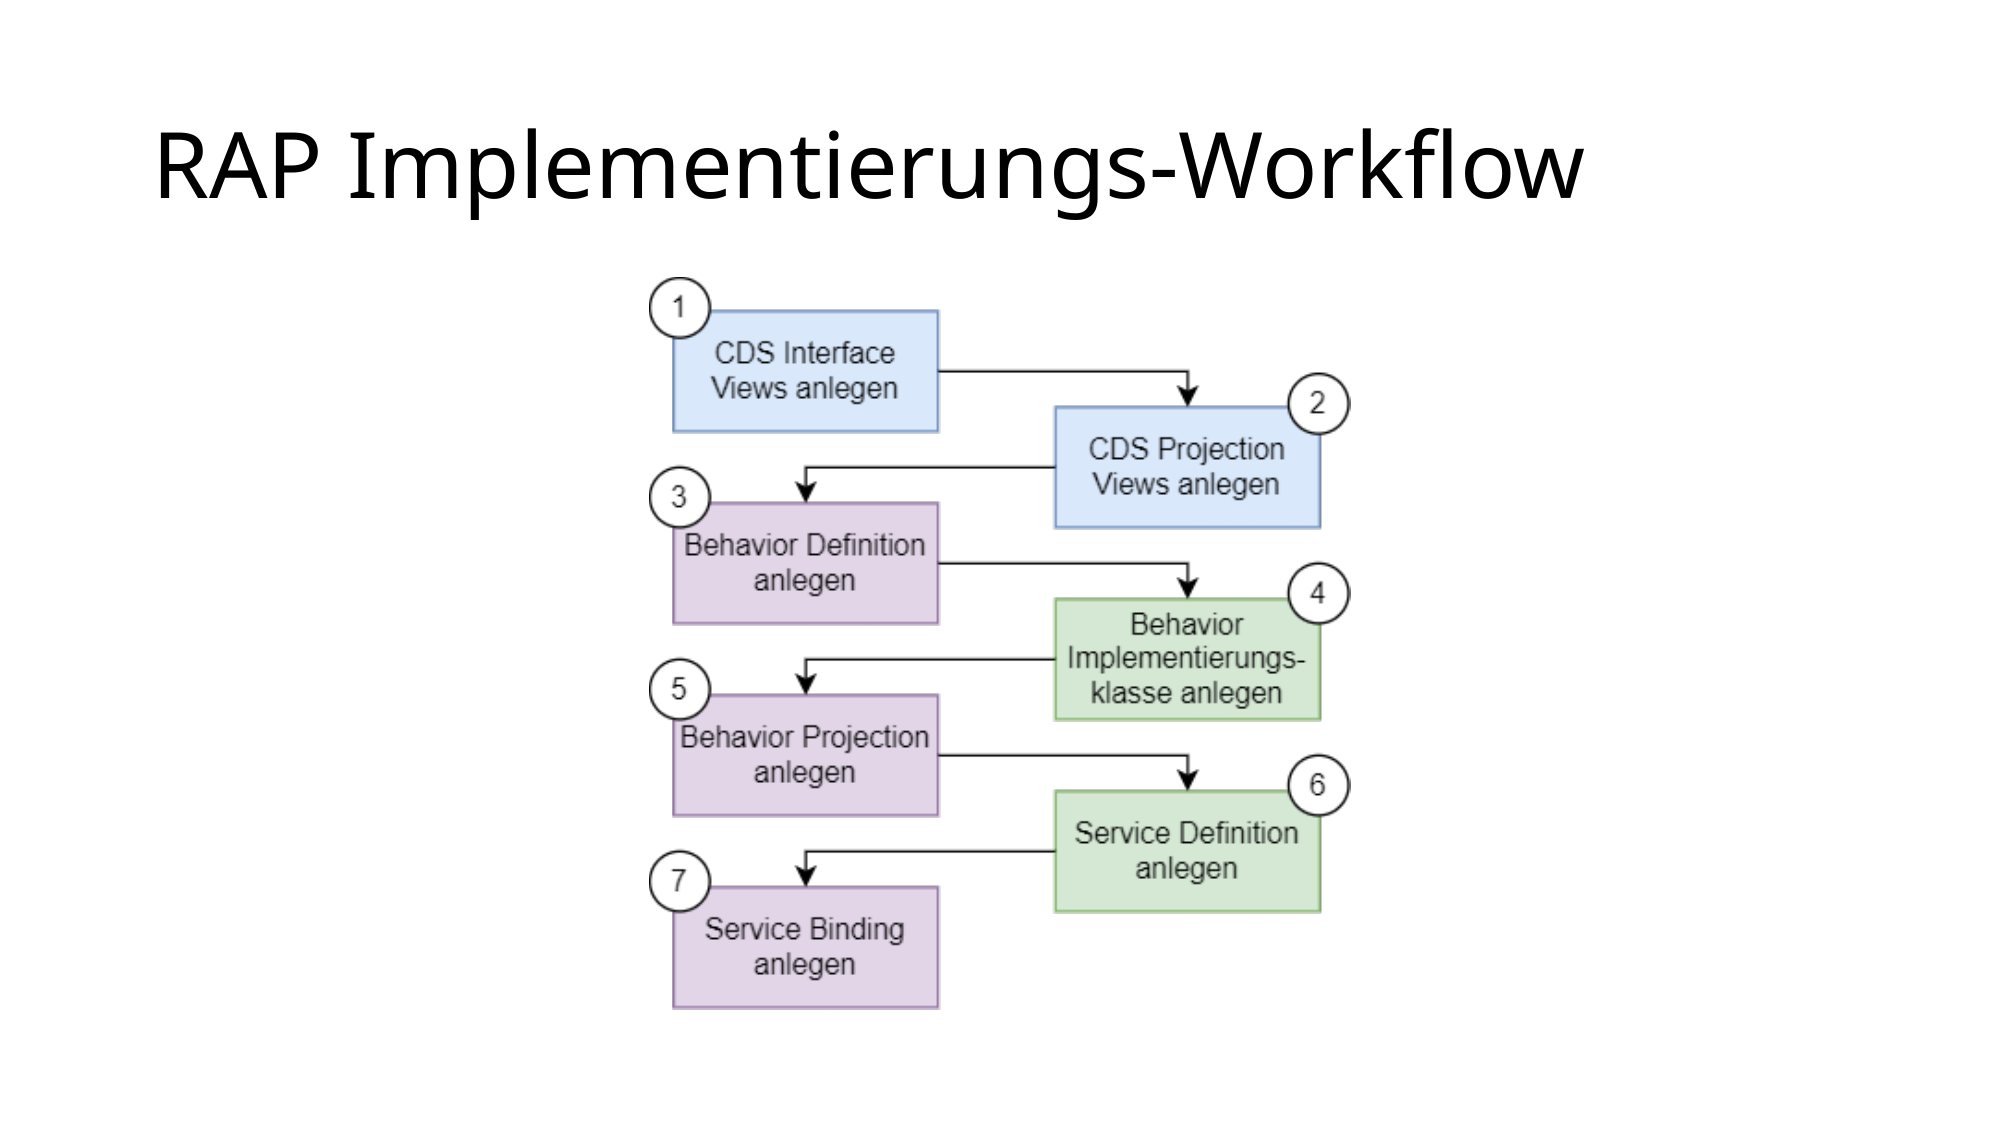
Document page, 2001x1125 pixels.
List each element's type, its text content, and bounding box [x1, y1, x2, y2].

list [649, 276, 1351, 1010]
title RAP Implementierungs-Workflow [137, 59, 1863, 278]
